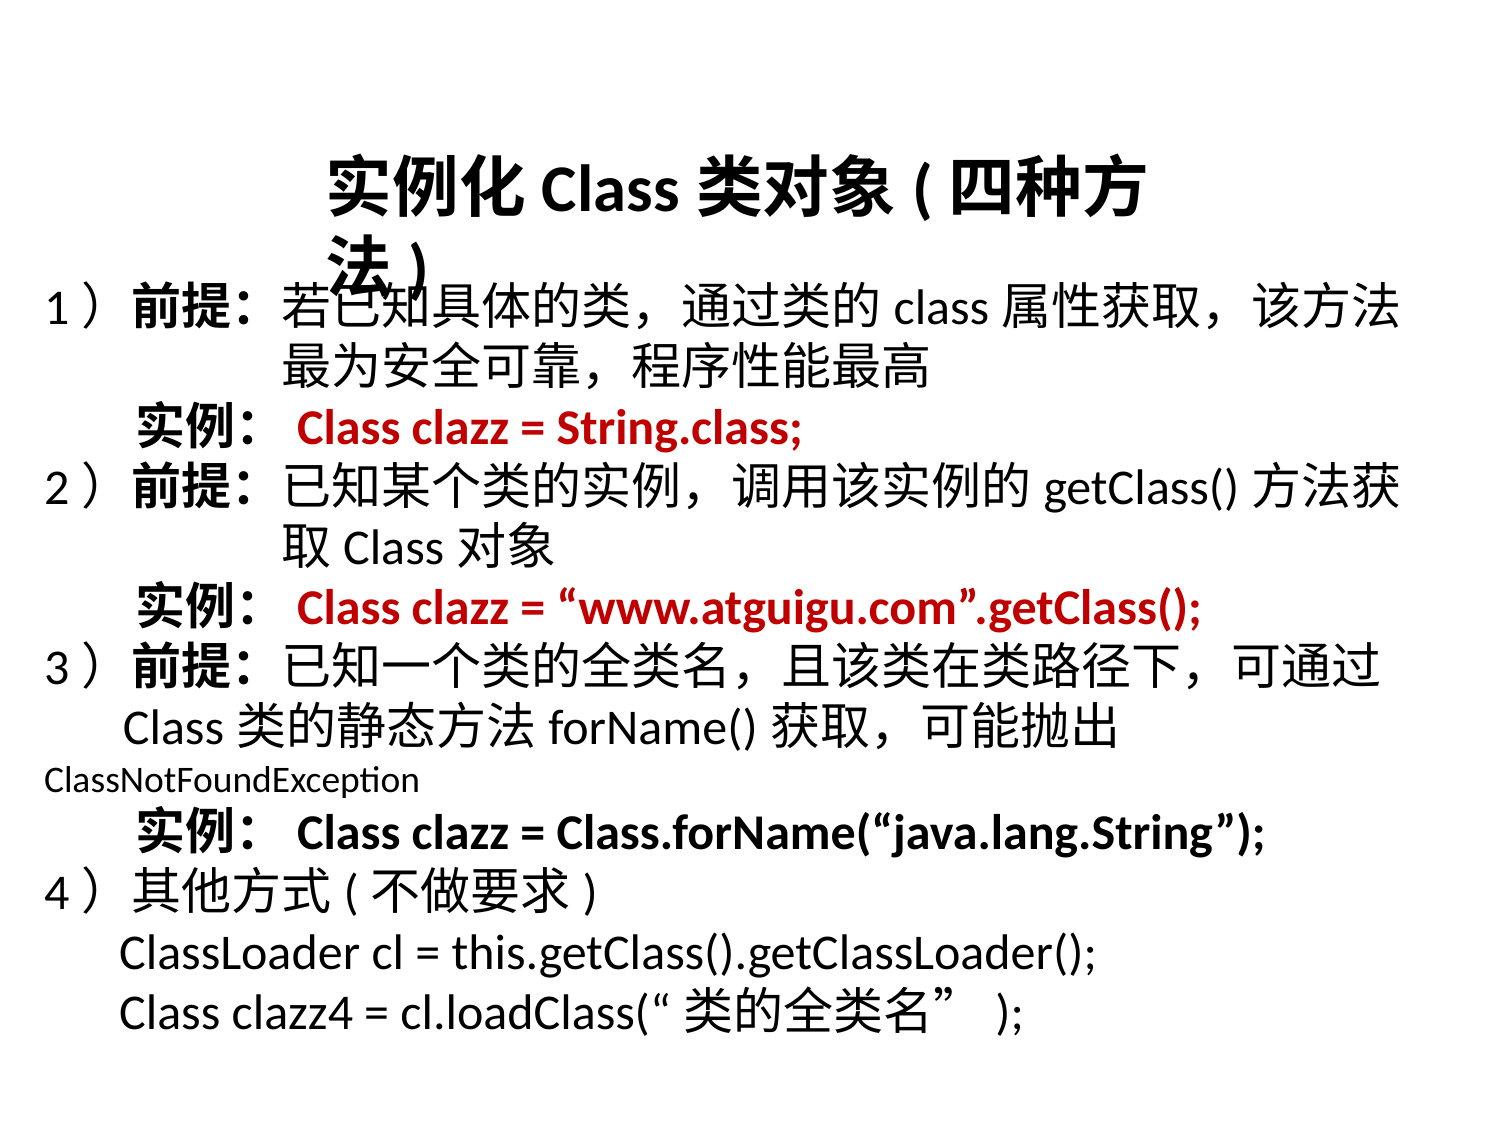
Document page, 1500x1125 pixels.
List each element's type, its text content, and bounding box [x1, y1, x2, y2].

text_box 实例化Class类对象(四种方法) [310, 137, 1245, 312]
text_box 1）前提：若已知具体的类，通过类的class属性获取，该方法 最为安全可靠，程序性能最高 实例：Class clazz = String.class; 2）前提：已知某个类的实例，调用该实例的getClass()方法获 取Class对象 实例：Class clazz = “www.atguigu.com”.getClass(); 3）前提：已知一个类的全类名，且该类在类路径下，可通过 Class类的静态方法forName()获取，可能抛出ClassNotFoundException 实例：Class clazz = Class.forName(“java.lang.String”); 4）其他方式(不做要求) ClassLoader cl = this.getClass().getClassLoader(); Class clazz4 = cl.loadClass(“类的全类名”); [29, 267, 1483, 1047]
